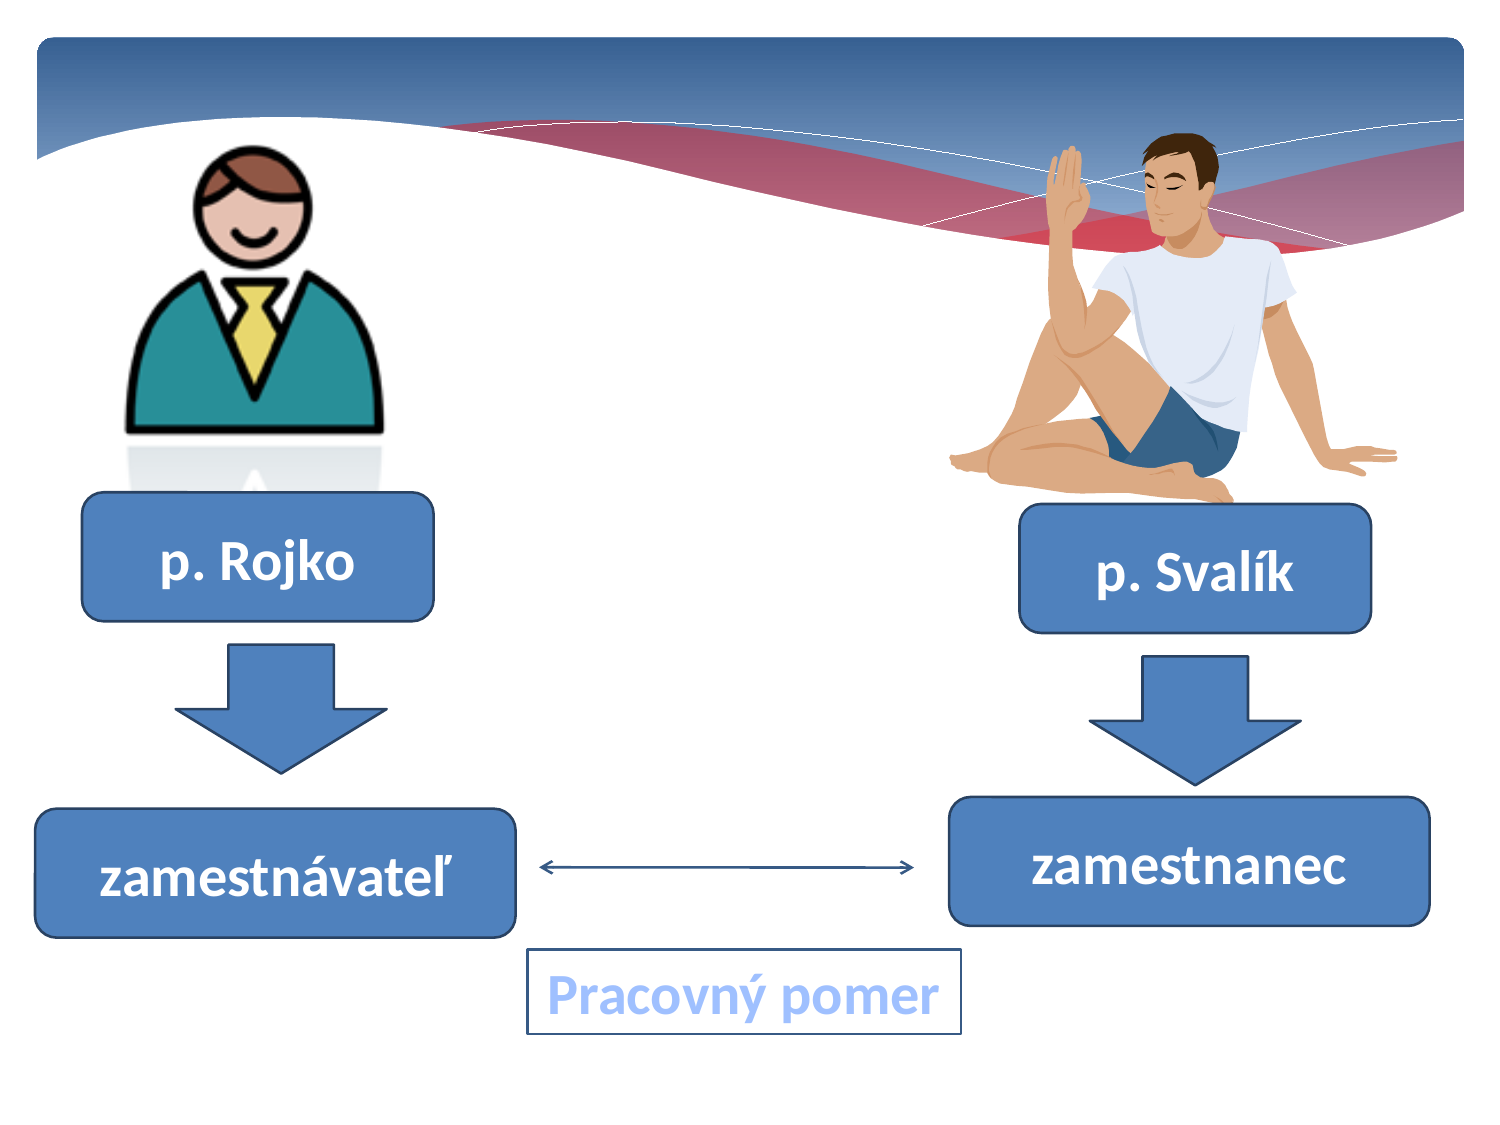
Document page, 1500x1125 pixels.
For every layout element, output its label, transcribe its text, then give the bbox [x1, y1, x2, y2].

picture [948, 132, 1398, 508]
text_box p. Svalík [1018, 518, 1373, 635]
picture [10, 111, 506, 522]
text_box zamestnávateľ [33, 807, 517, 939]
text_box Pracovný pomer [526, 948, 962, 1035]
text_box p. Rojko [80, 532, 435, 623]
text_box [174, 643, 388, 775]
text_box zamestnanec [947, 795, 1431, 928]
text_box [1088, 655, 1302, 787]
